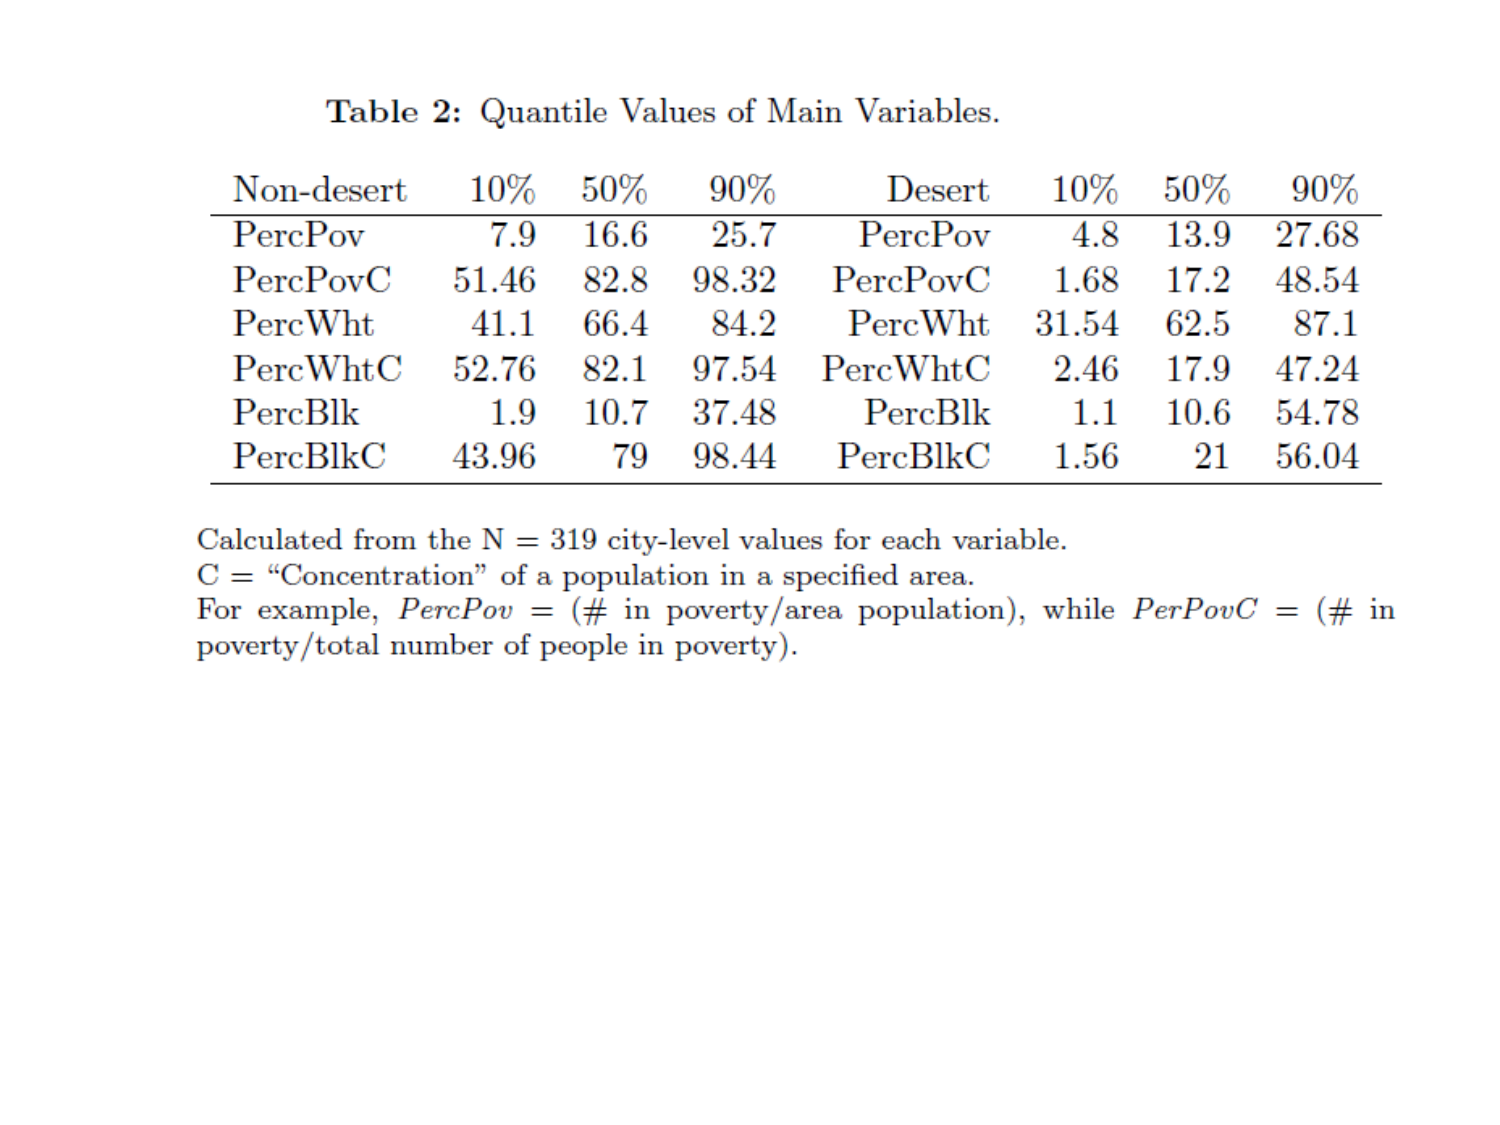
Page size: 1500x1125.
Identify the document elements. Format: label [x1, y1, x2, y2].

picture [124, 74, 1455, 701]
